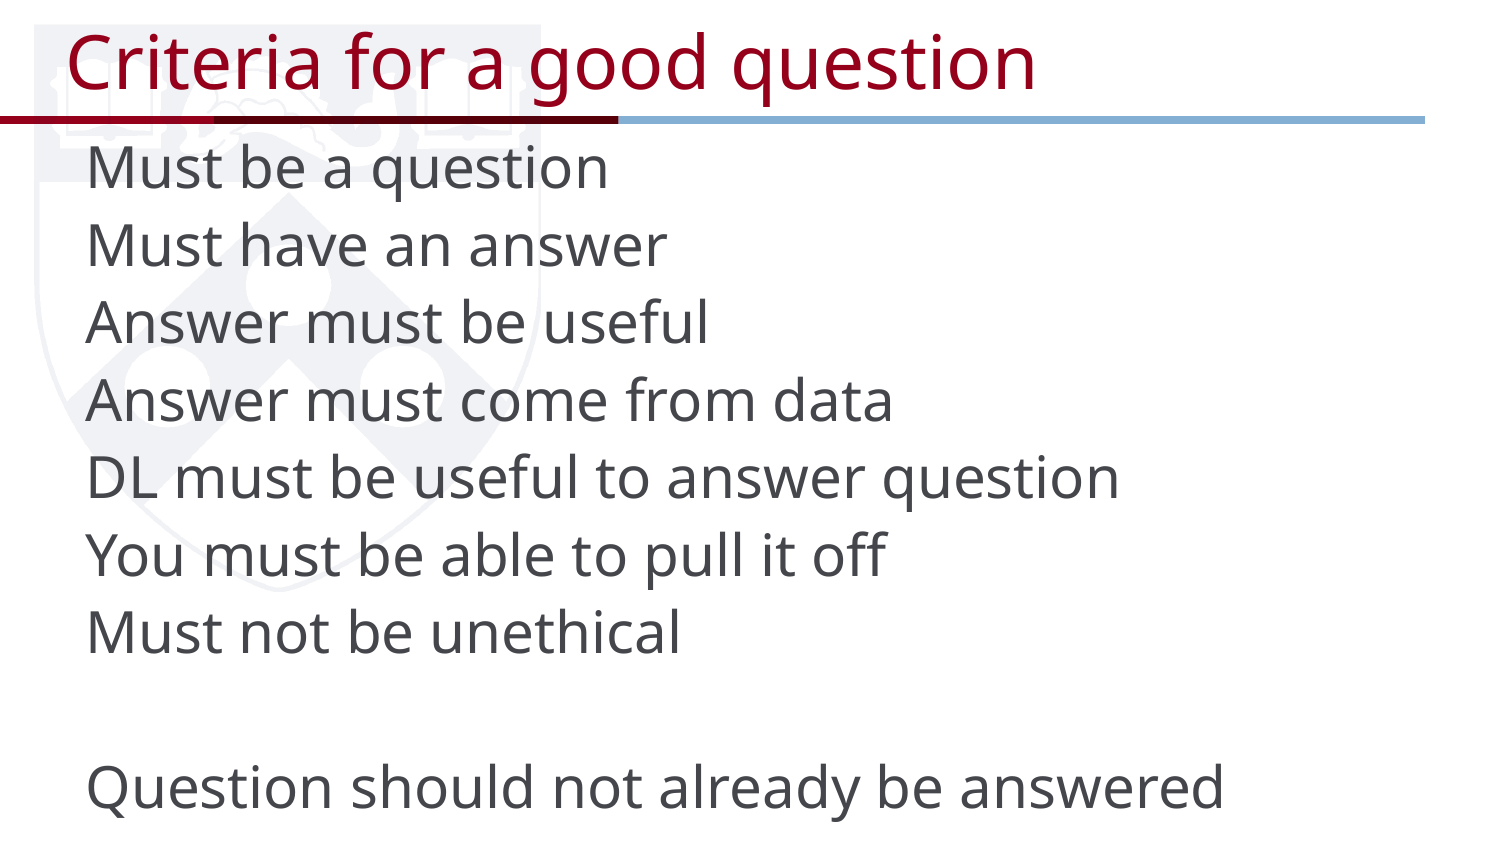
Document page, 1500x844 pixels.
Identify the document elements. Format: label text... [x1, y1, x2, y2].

list Must be a question Must have an answer Answer must be useful Answer must come from data DL must be useful to answer question You must be able to pull it off Must not be unethical Question should not already be answered [70, 123, 1421, 729]
title Criteria for a good question [50, 2, 1401, 117]
